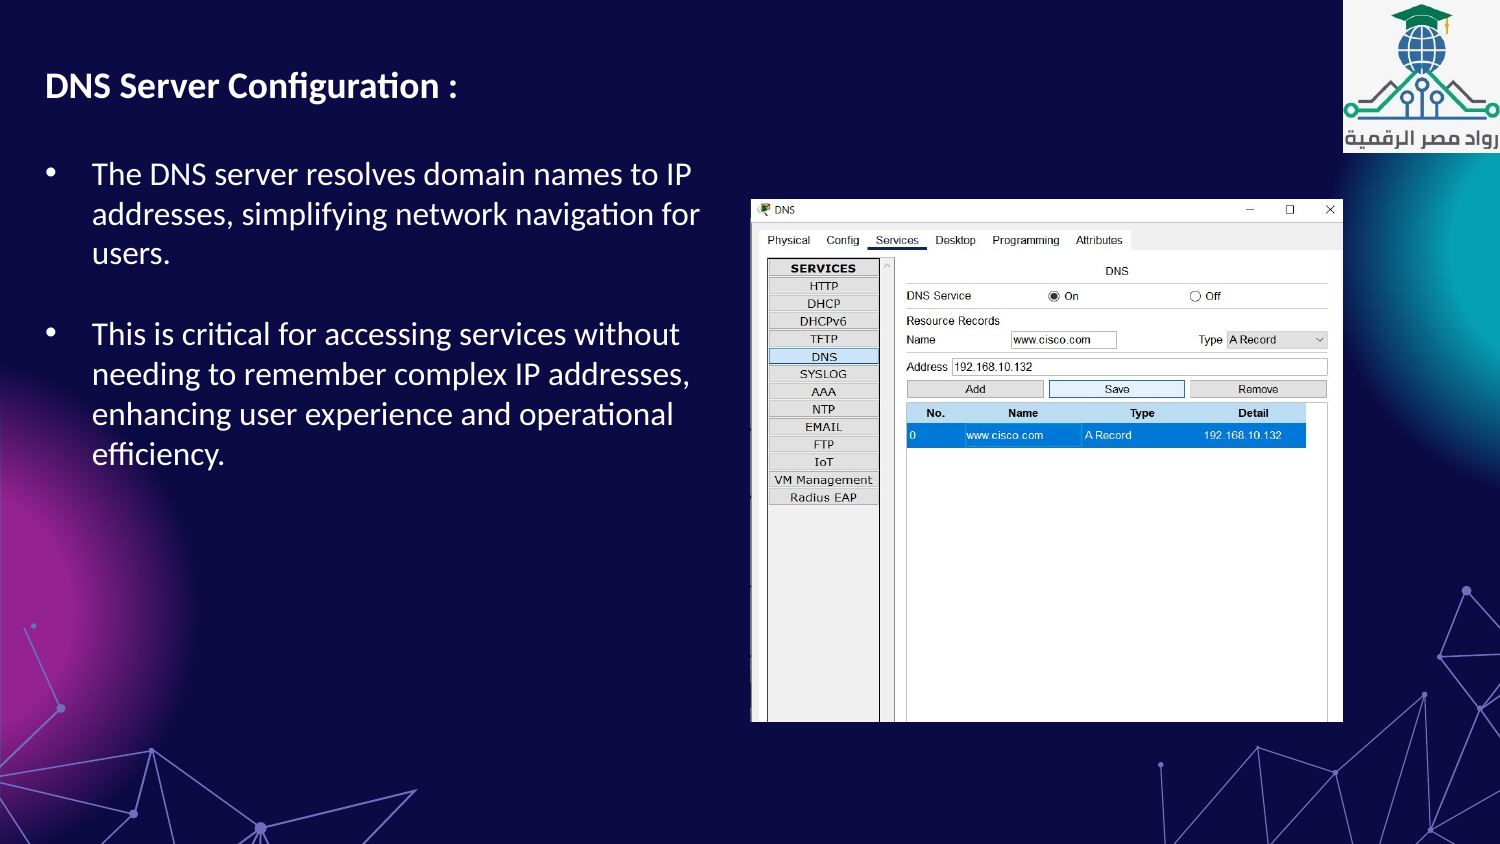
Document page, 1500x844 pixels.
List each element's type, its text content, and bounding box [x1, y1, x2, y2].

subtitle DNS Server Configuration : The DNS server resolves domain names to IP addresses, simplifying network navigation for users. This is critical for accessing services without needing to remember complex IP addresses, enhancing user experience and operational efficiency. [30, 152, 778, 631]
picture [749, 199, 1343, 722]
picture [1342, 0, 1500, 154]
